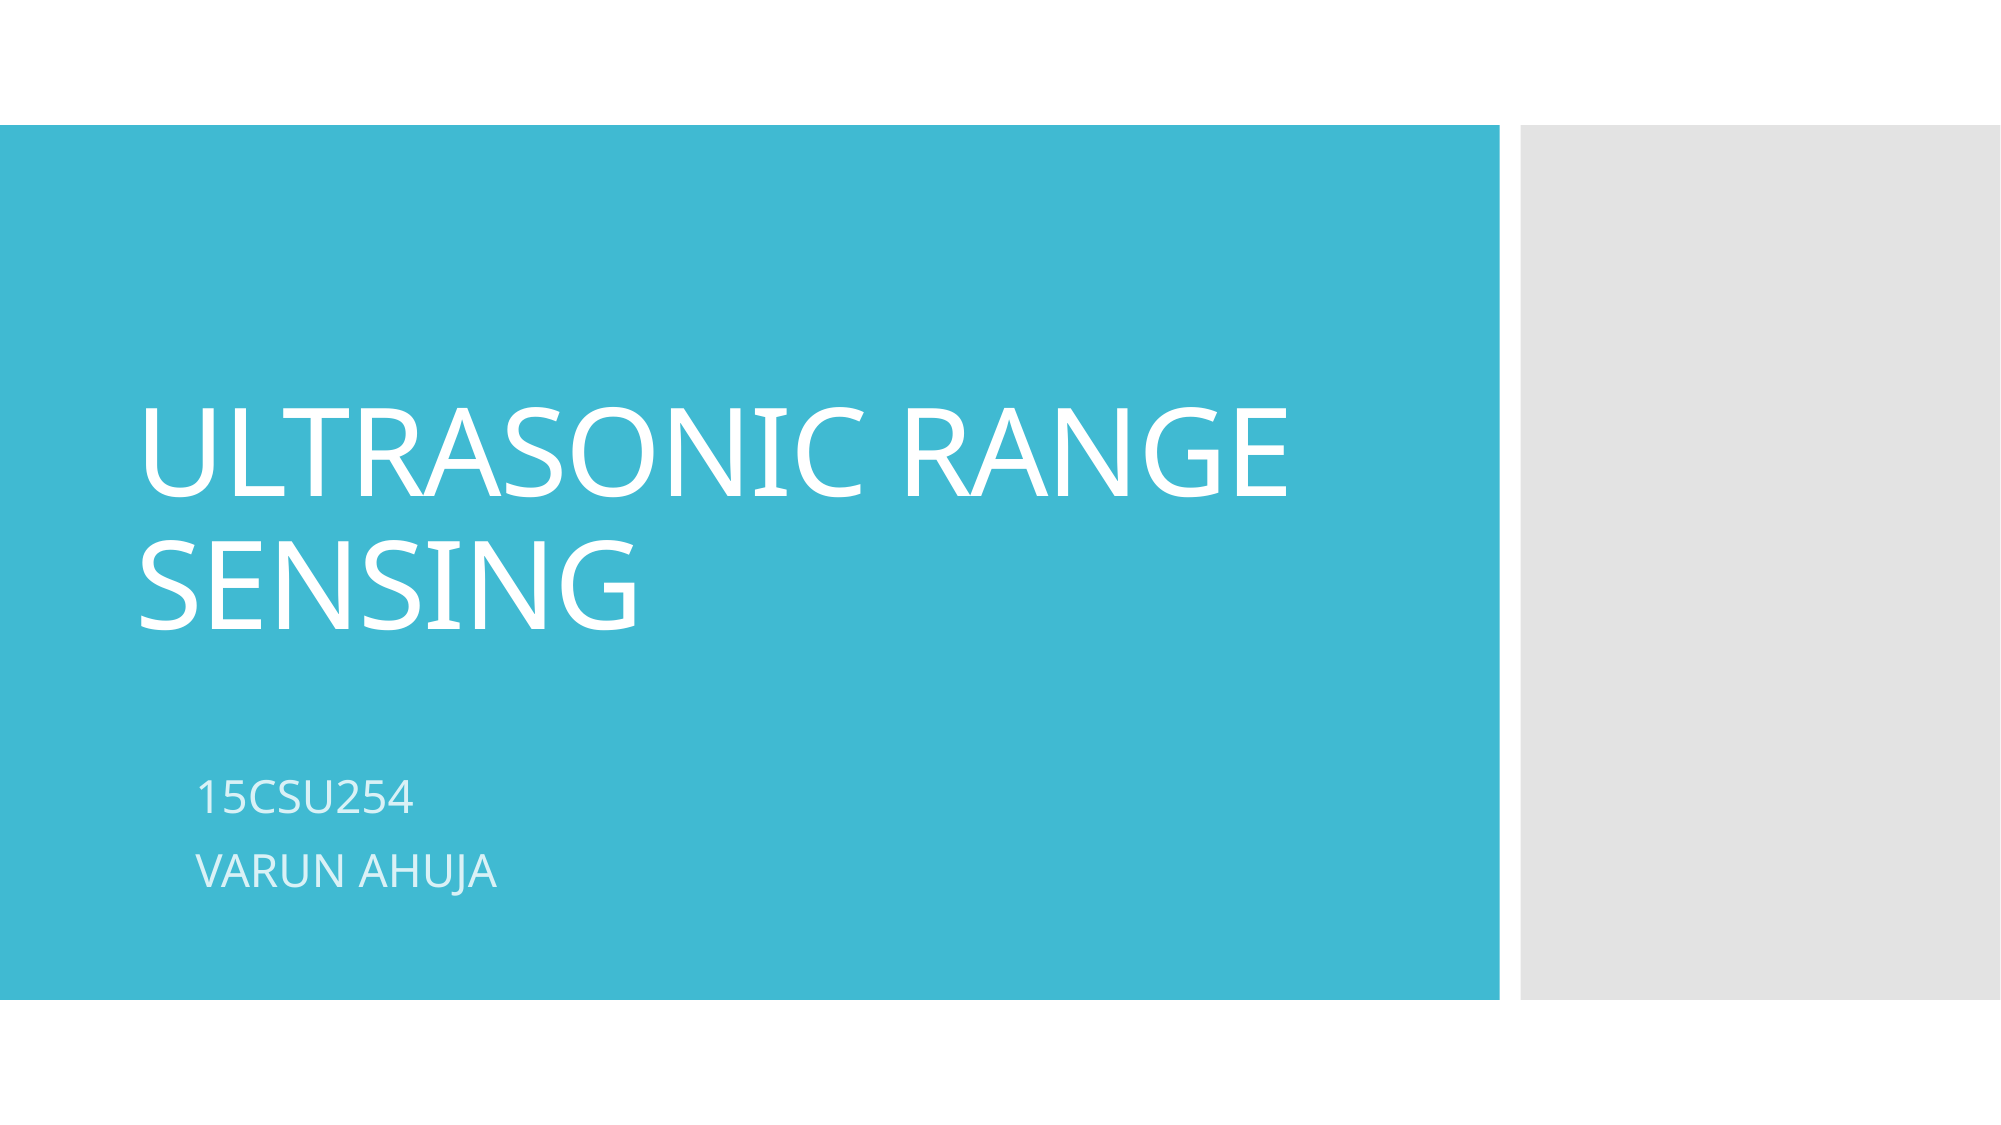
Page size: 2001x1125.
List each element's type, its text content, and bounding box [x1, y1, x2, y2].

subtitle 15CSU254 VARUN AHUJA [180, 766, 1381, 917]
title ULTRASONIC RANGE SENSING [120, 129, 1321, 664]
